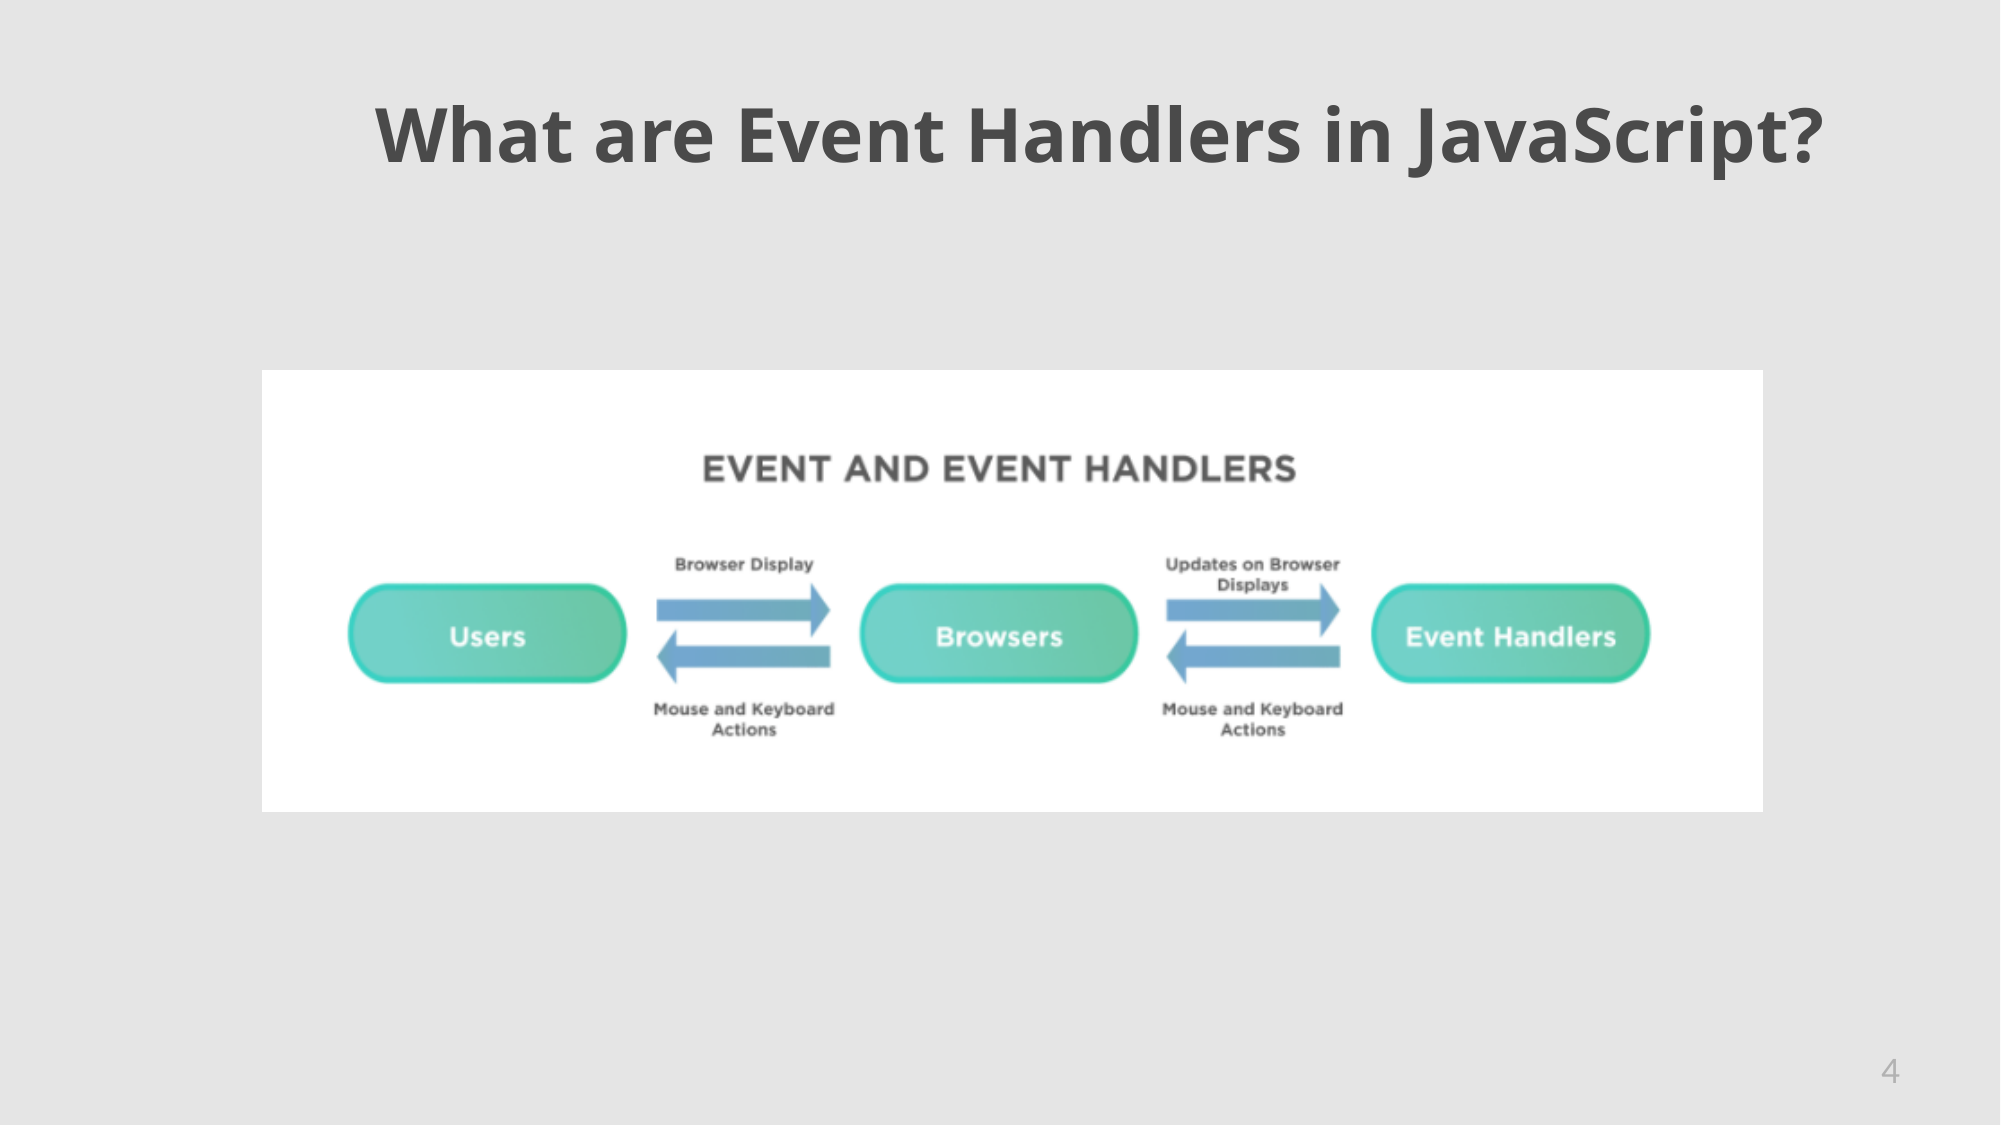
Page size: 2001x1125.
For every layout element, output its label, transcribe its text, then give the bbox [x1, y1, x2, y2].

title What are Event Handlers in JavaScript? [375, 84, 2000, 275]
slide_number 4 [1440, 1046, 1900, 1103]
picture [262, 370, 1763, 813]
